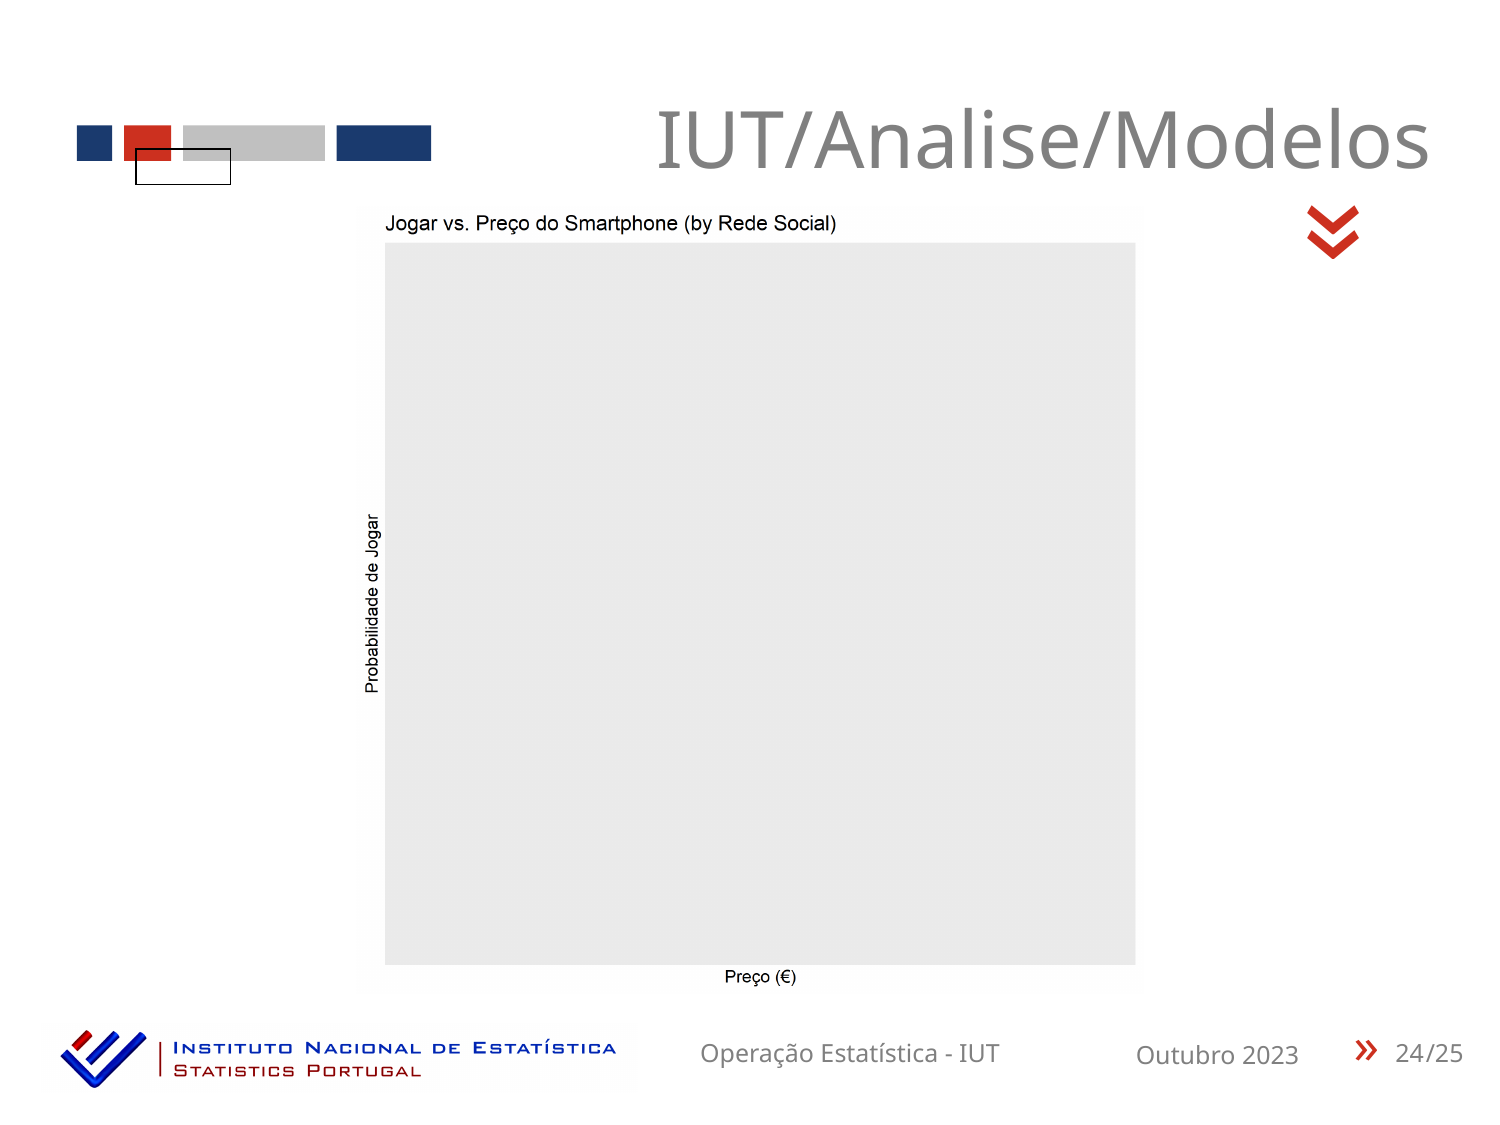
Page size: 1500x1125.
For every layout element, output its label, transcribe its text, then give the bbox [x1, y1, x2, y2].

picture [356, 206, 1144, 995]
picture [41, 1023, 638, 1093]
text_box IUT/Analise/Modelos [454, 66, 1447, 207]
text_box « [1234, 207, 1400, 280]
text_box 24 [1380, 1029, 1447, 1075]
